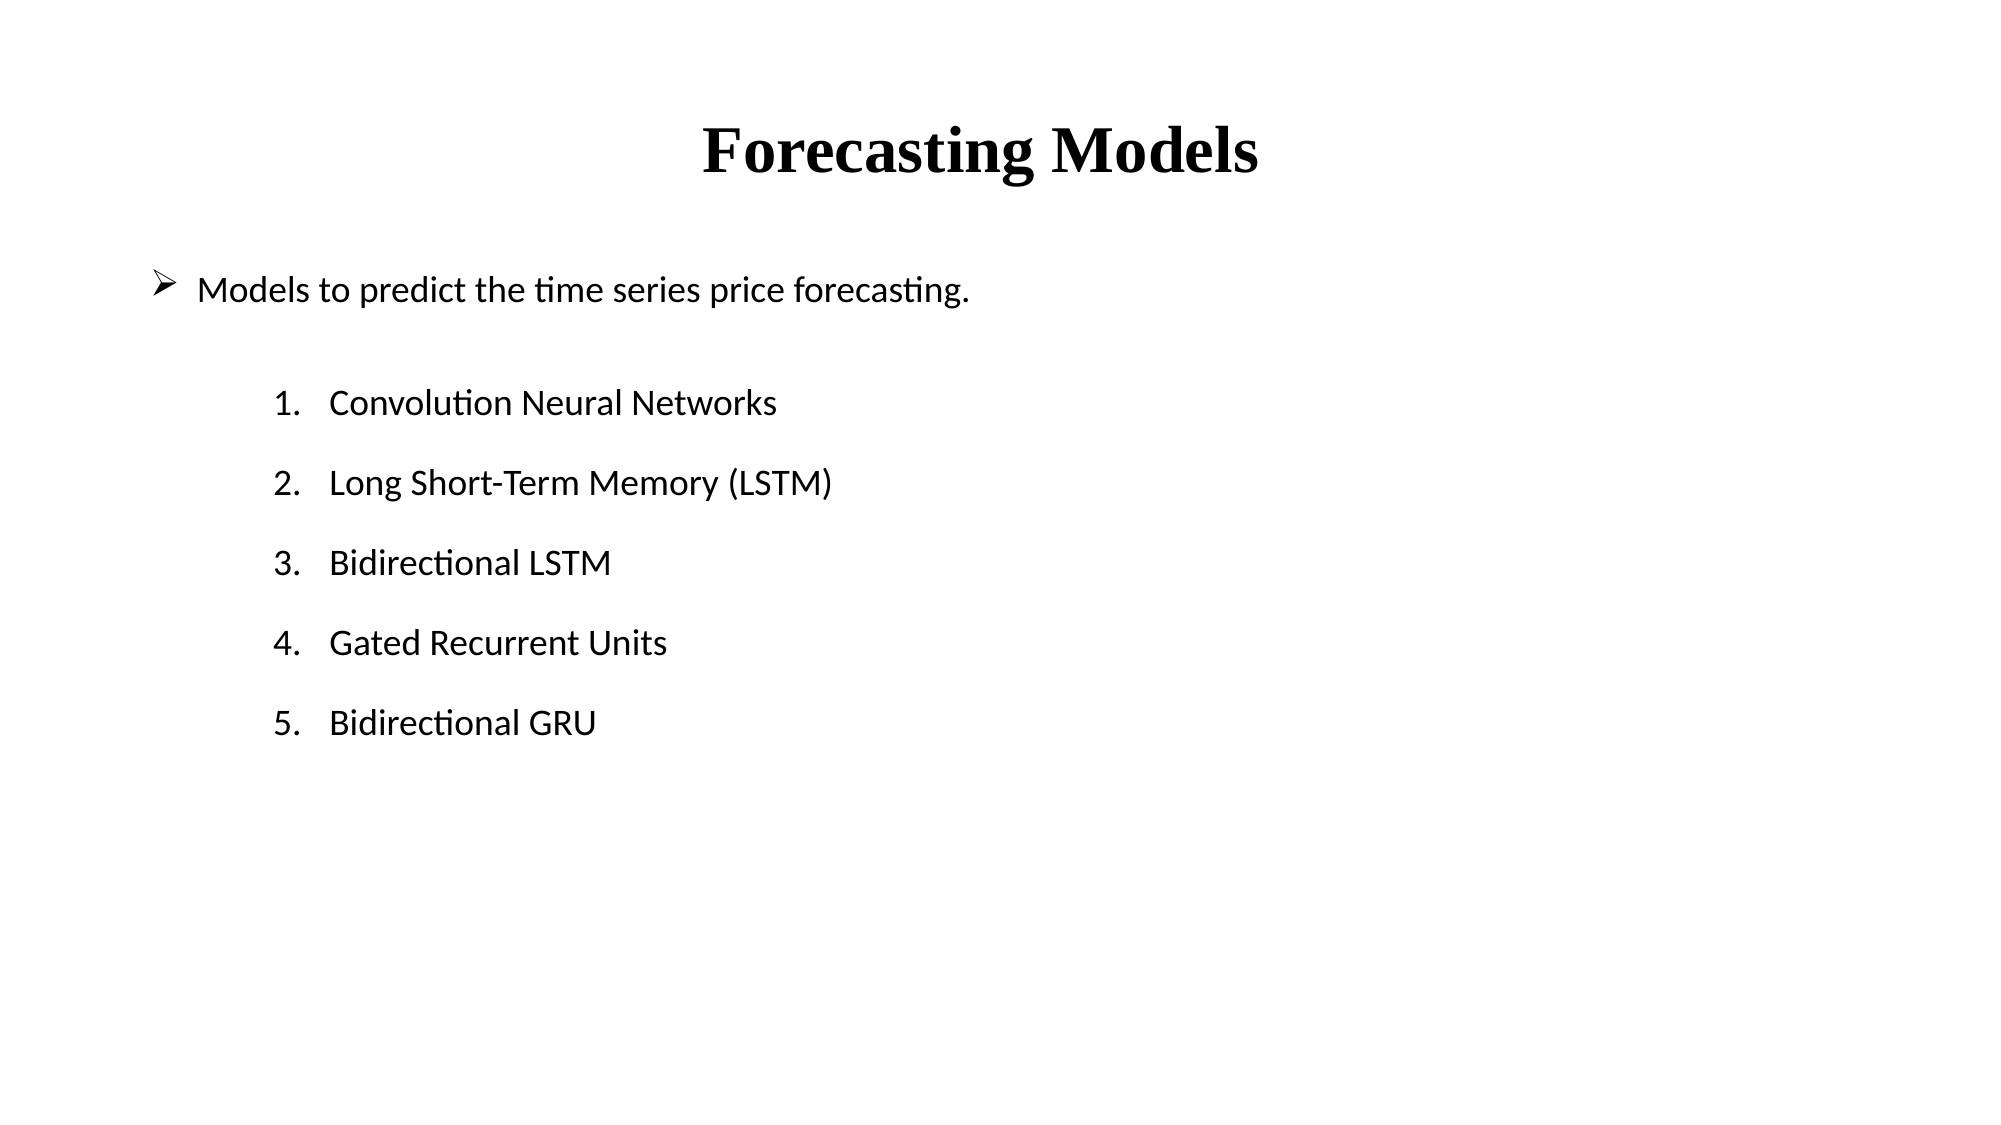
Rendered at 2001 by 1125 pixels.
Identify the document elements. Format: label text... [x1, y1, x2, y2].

text_box Convolution Neural Networks Long Short-Term Memory (LSTM) Bidirectional LSTM Gated Recurrent Units Bidirectional GRU [230, 348, 1230, 751]
text_box Forecasting Models [481, 98, 1482, 194]
text_box Models to predict the time series price forecasting. [134, 257, 1638, 318]
